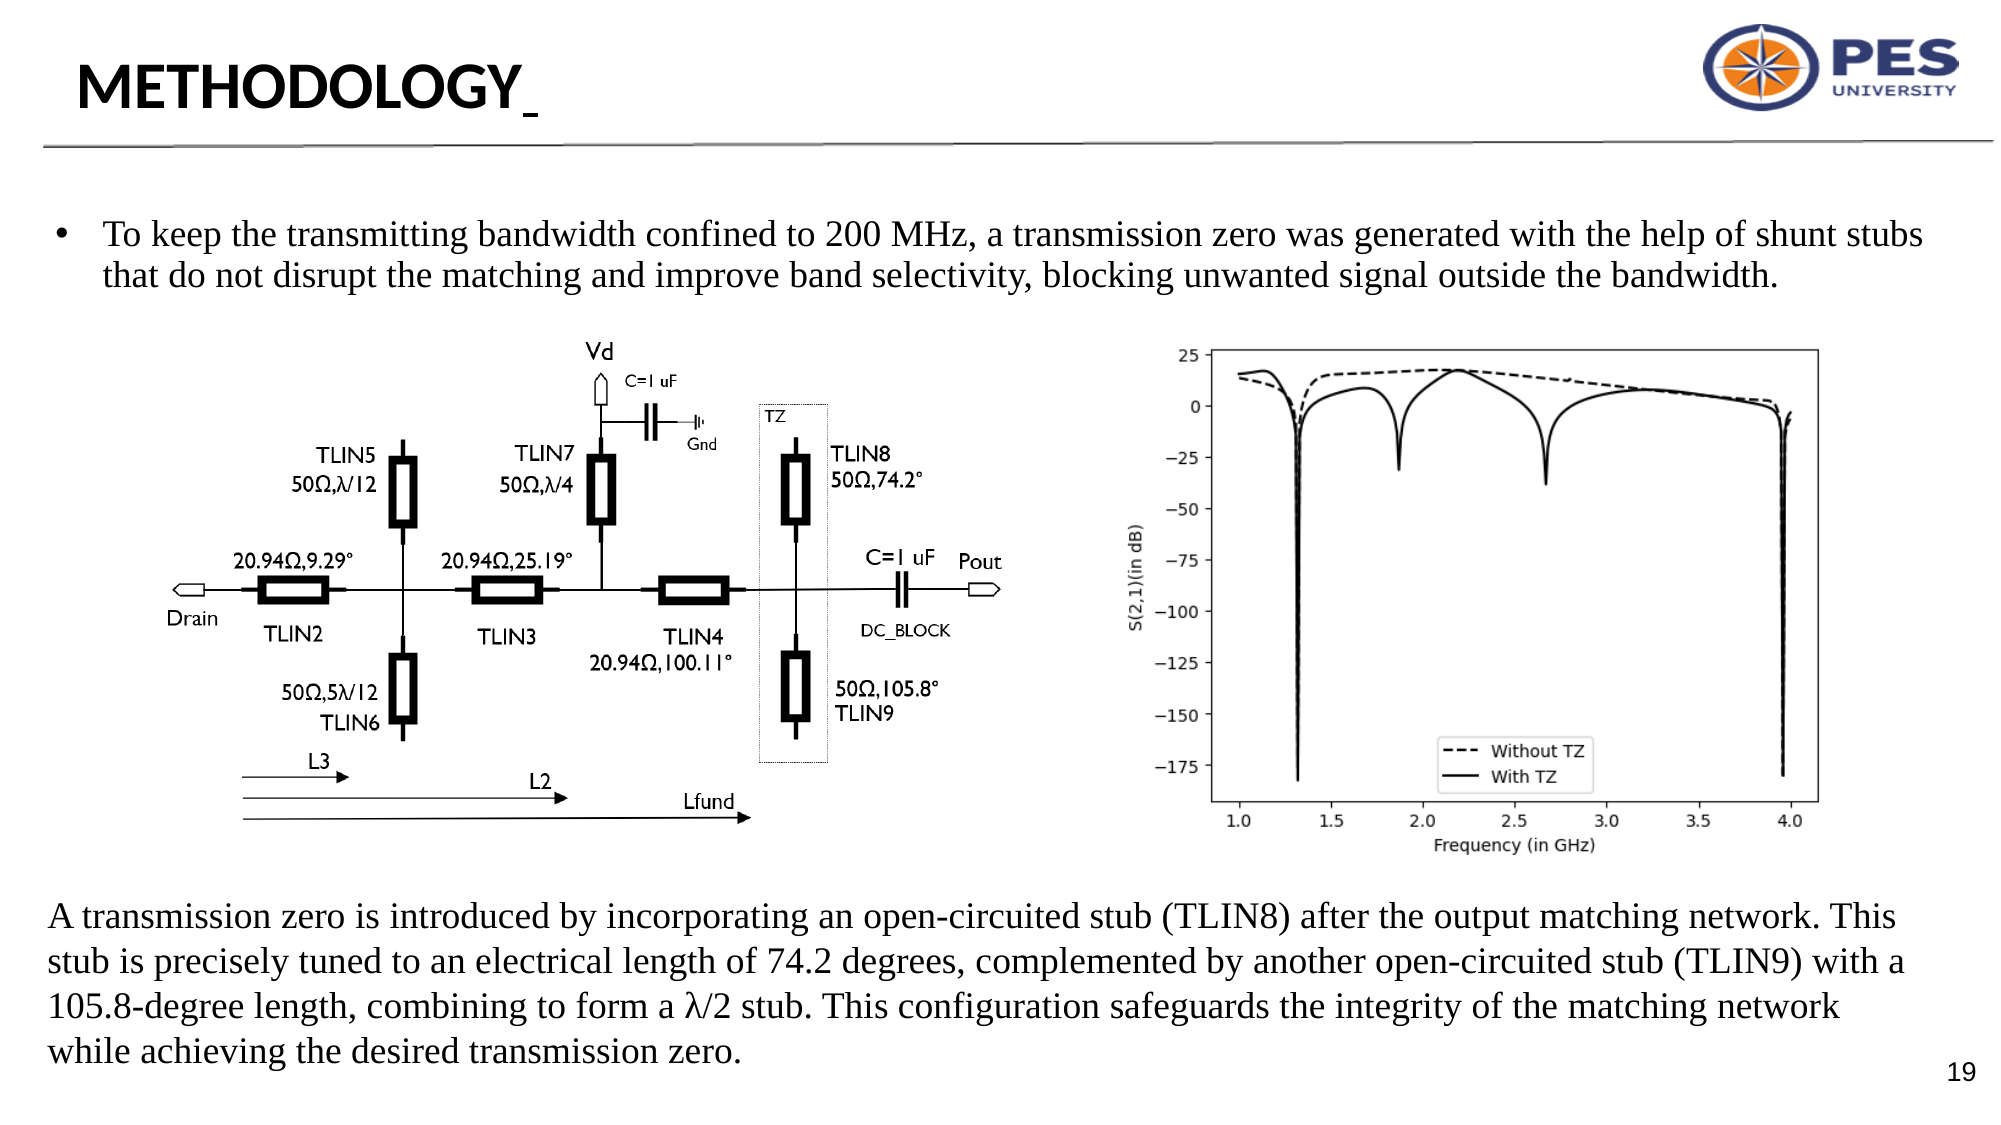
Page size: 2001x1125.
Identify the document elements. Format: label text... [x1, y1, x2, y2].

text_box METHODOLOGY [60, 42, 1279, 123]
picture [43, 140, 1994, 148]
text_box A transmission zero is introduced by incorporating an open-circuited stub (TLIN8) after the output matching network. This stub is precisely tuned to an electrical length of 74.2 degrees, complemented by another open-circuited stub (TLIN9) with a 105.8-degree length, combining to form a λ/2 stub. This configuration safeguards the integrity of the matching network while achieving the desired transmission zero. [32, 883, 1945, 1079]
list To keep the transmitting bandwidth confined to 200 MHz, a transmission zero was generated with the help of shunt stubs that do not disrupt the matching and improve band selectivity, blocking unwanted signal outside the bandwidth. [55, 214, 1945, 354]
picture [163, 333, 1010, 830]
picture [1703, 24, 1959, 114]
slide_number 19 [1871, 1038, 1992, 1125]
picture [1117, 336, 1830, 867]
